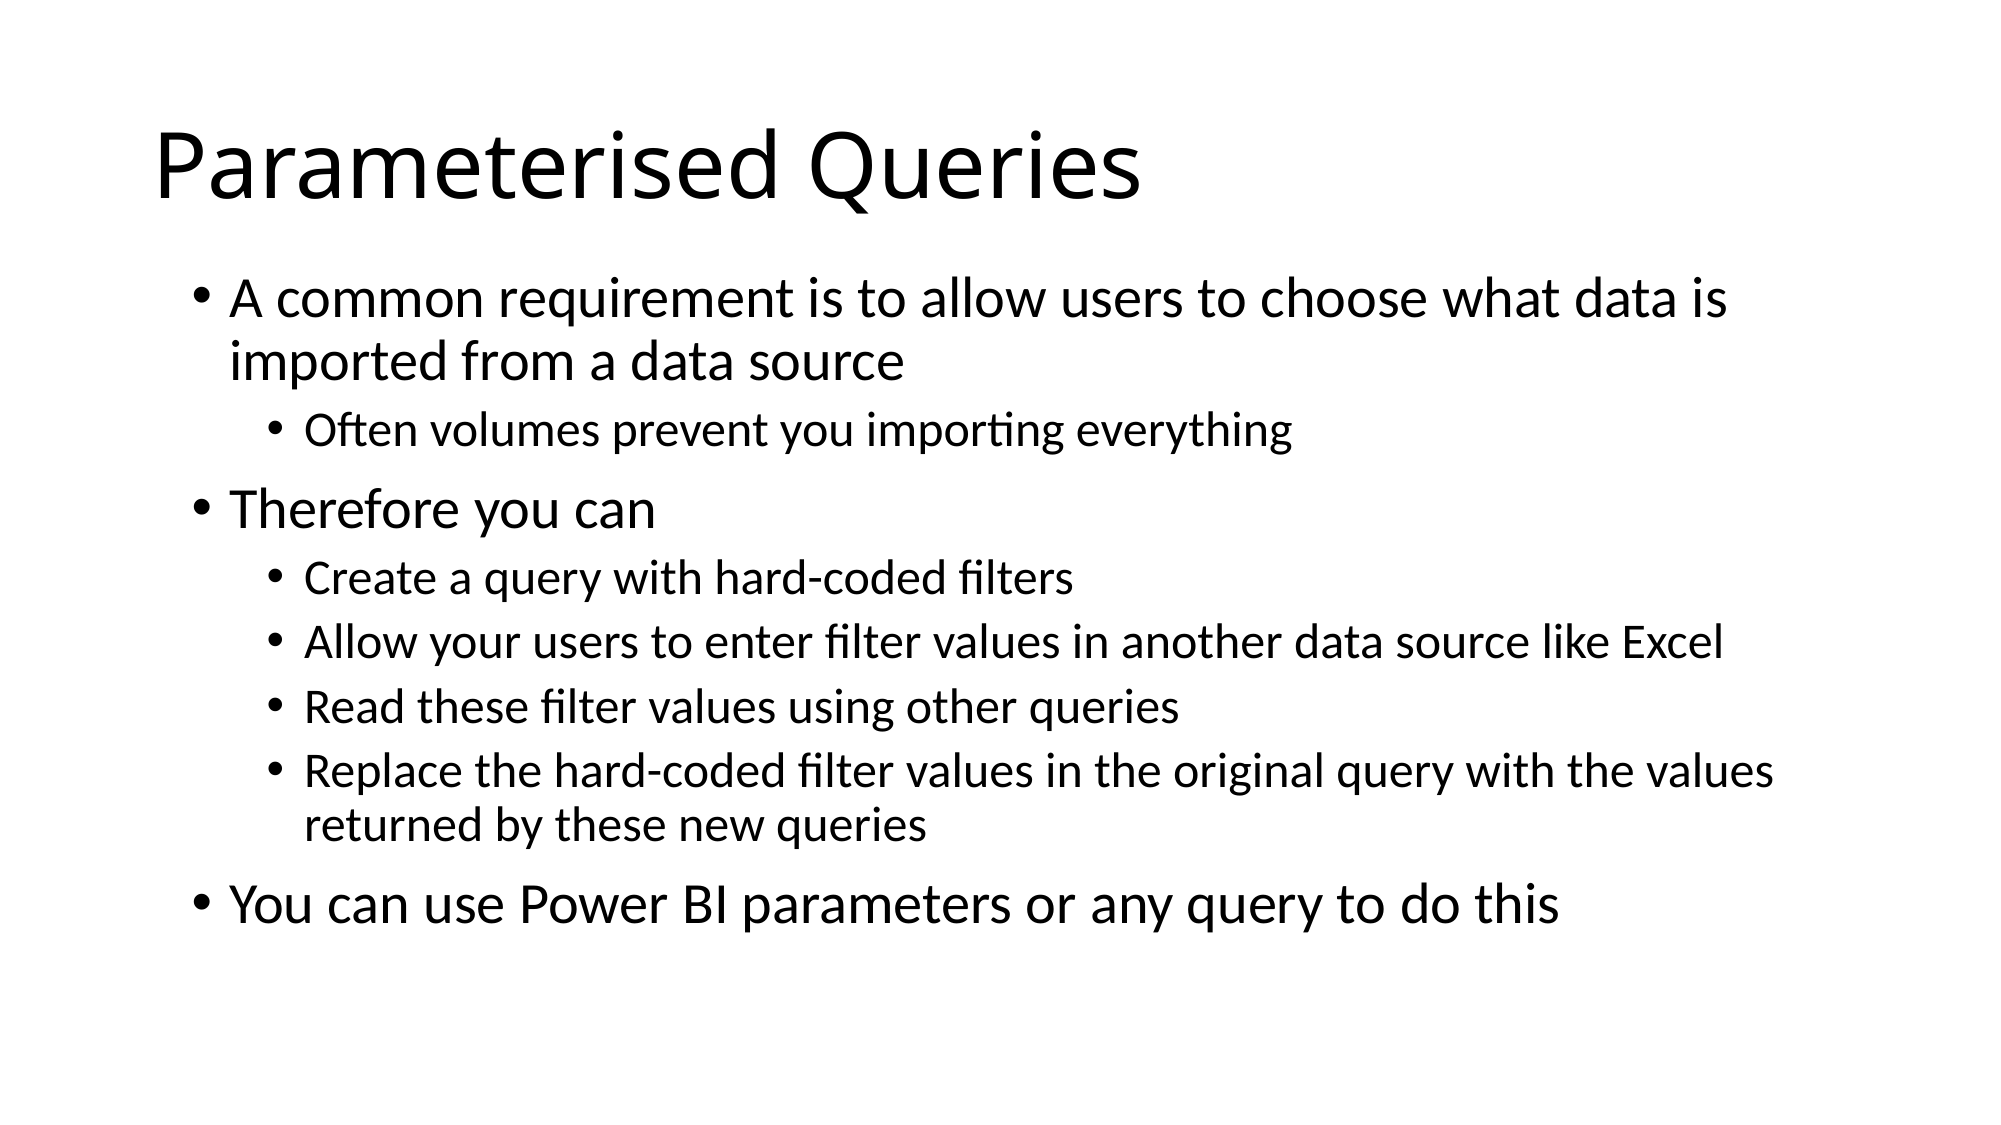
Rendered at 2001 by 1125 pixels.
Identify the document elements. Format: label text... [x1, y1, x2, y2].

list A common requirement is to allow users to choose what data is imported from a data source Often volumes prevent you importing everything Therefore you can Create a query with hard-coded filters Allow your users to enter filter values in another data source like Excel Read these filter values using other queries Replace the hard-coded filter values in the original query with the values returned by these new queries You can use Power BI parameters or any query to do this [176, 259, 1824, 1019]
title Parameterised Queries [137, 59, 1863, 278]
